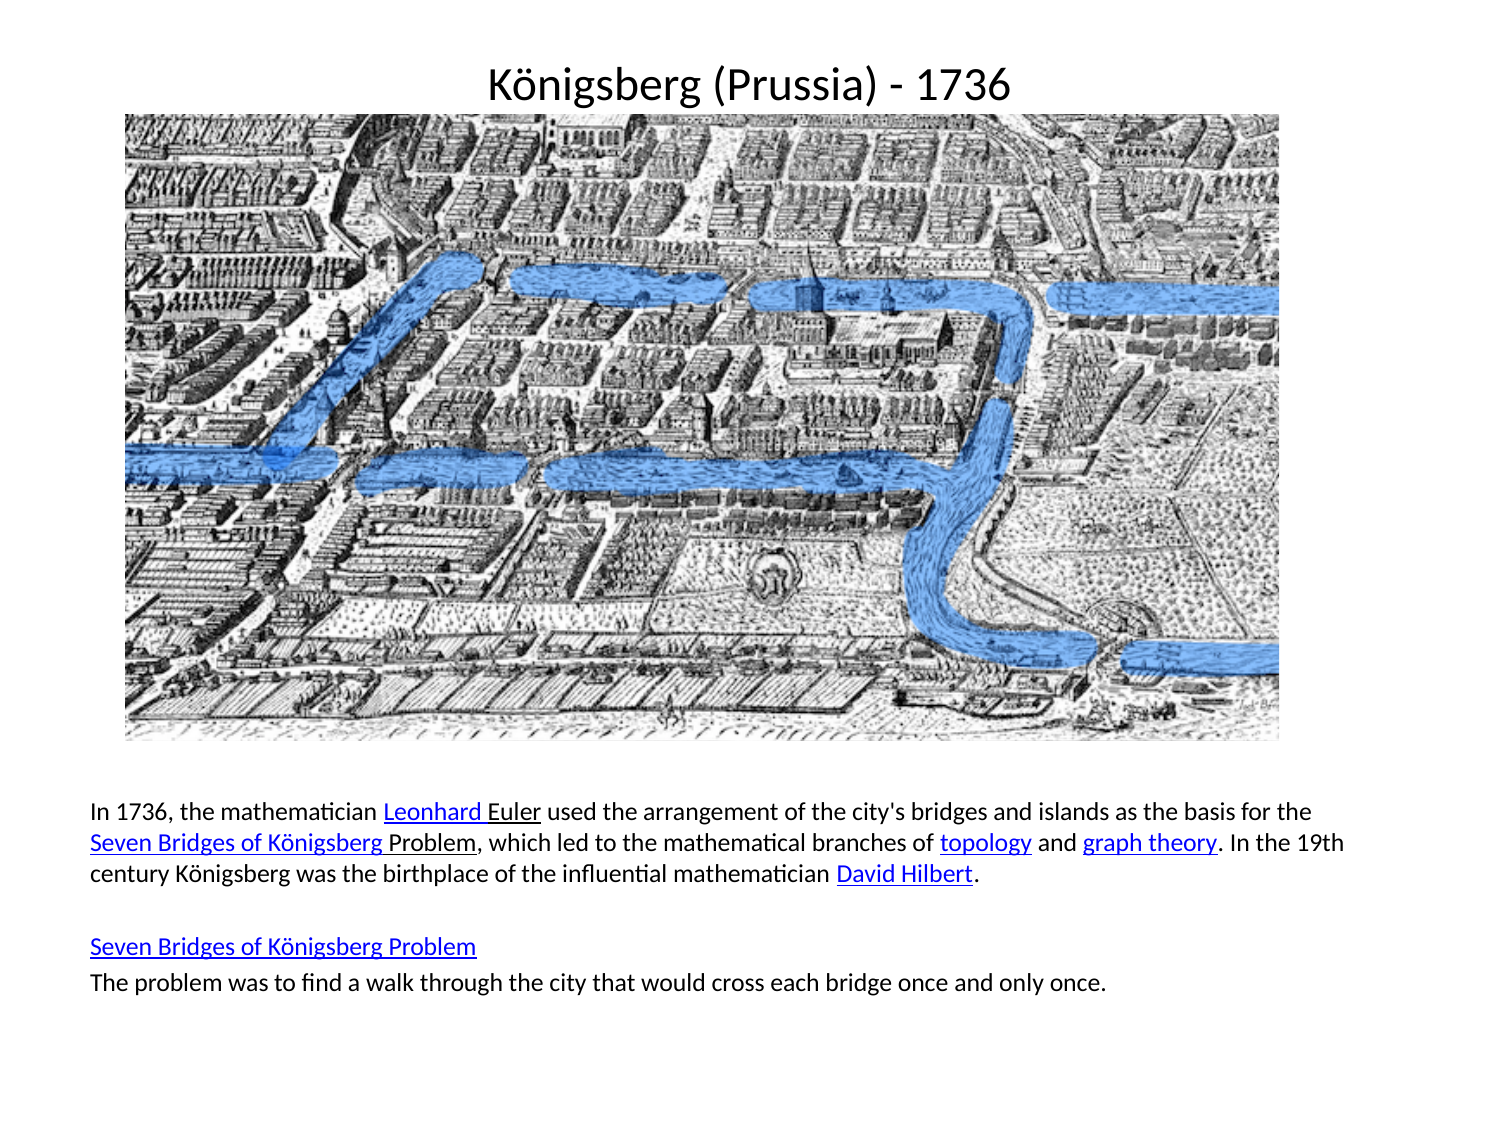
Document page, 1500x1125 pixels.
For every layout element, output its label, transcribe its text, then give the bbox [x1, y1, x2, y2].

picture [124, 114, 1280, 742]
title Königsberg (Prussia) - 1736 [75, 45, 1425, 175]
list In 1736, the mathematician Leonhard Euler used the arrangement of the city's bridges and islands as the basis for the Seven Bridges of Königsberg Problem, which led to the mathematical branches of topology and graph theory. In the 19th century Königsberg was the birthplace of the influential mathematician David Hilbert. Seven Bridges of Königsberg Problem The problem was to find a walk through the city that would cross each bridge once and only once. [75, 787, 1425, 1005]
